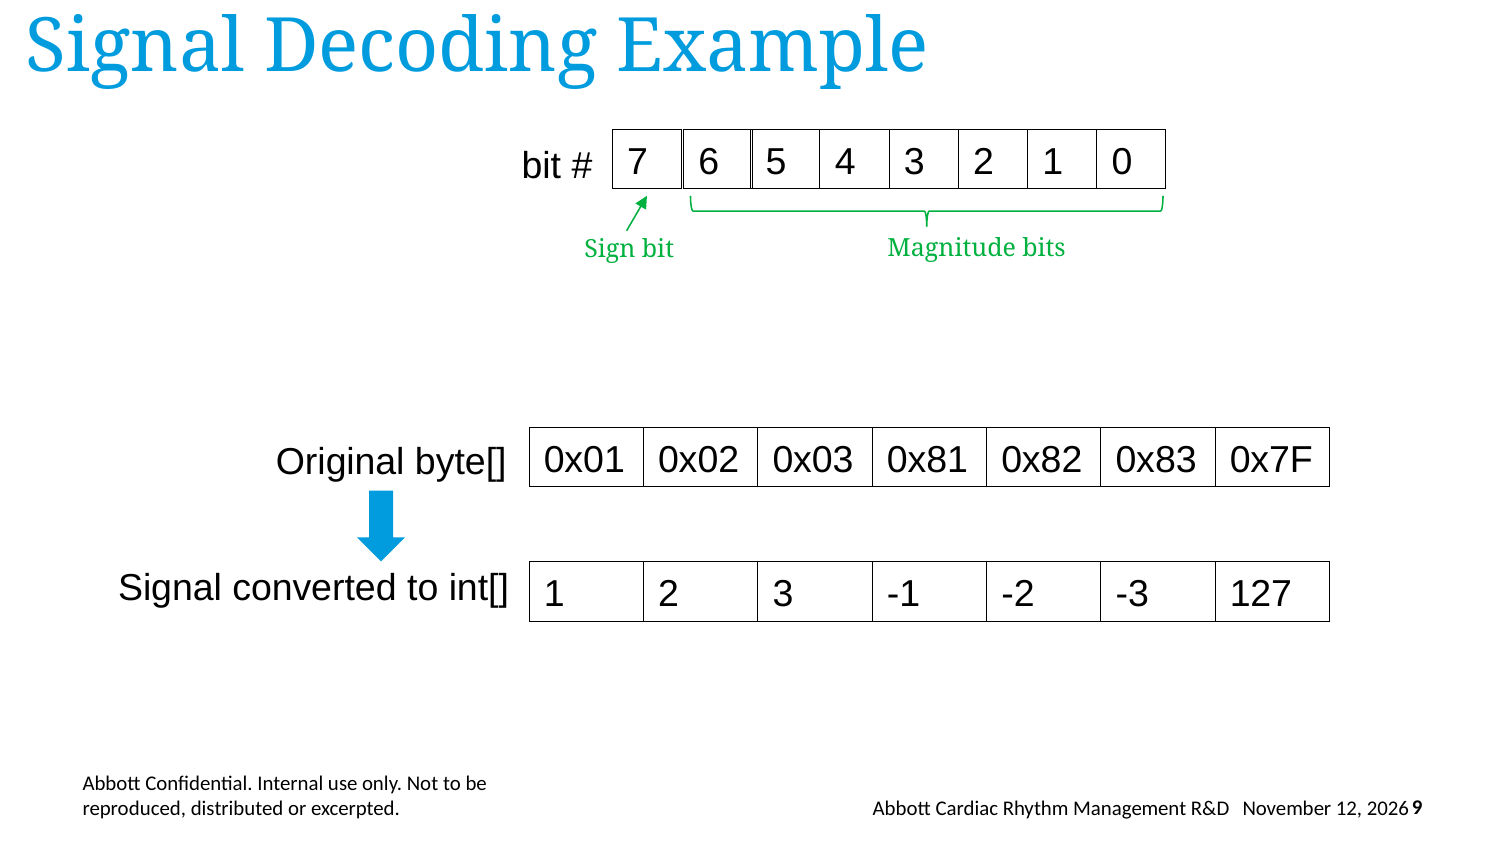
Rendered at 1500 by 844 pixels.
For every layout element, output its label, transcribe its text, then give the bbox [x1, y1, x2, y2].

text_box [355, 490, 407, 555]
text_box Sign bit [569, 224, 725, 270]
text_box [626, 195, 648, 231]
text_box 2 [643, 561, 757, 622]
text_box 1 [529, 561, 643, 622]
text_box 0x01 [529, 427, 643, 487]
text_box Magnitude bits [872, 224, 1119, 269]
text_box 0x82 [986, 427, 1100, 487]
title Signal Decoding Example [25, 6, 1500, 120]
text_box -3 [1100, 561, 1215, 622]
text_box 0x7F [1215, 427, 1330, 487]
text_box 3 [757, 561, 872, 622]
text_box 0x81 [872, 427, 986, 487]
text_box Signal converted to int[] [103, 555, 530, 616]
text_box Original byte[] [261, 429, 549, 490]
slide_number 9 [1411, 790, 1460, 826]
text_box [689, 196, 1164, 224]
text_box 127 [1215, 561, 1330, 622]
text_box 0x03 [757, 427, 872, 487]
text_box 0x02 [643, 427, 757, 487]
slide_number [1242, 782, 1438, 827]
text_box bit # [506, 133, 609, 194]
text_box -2 [986, 561, 1100, 622]
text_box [612, 128, 1167, 191]
footer Abbott Cardiac Rhythm Management R&D [494, 782, 1230, 827]
text_box 0x83 [1100, 427, 1215, 487]
text_box -1 [872, 561, 986, 622]
